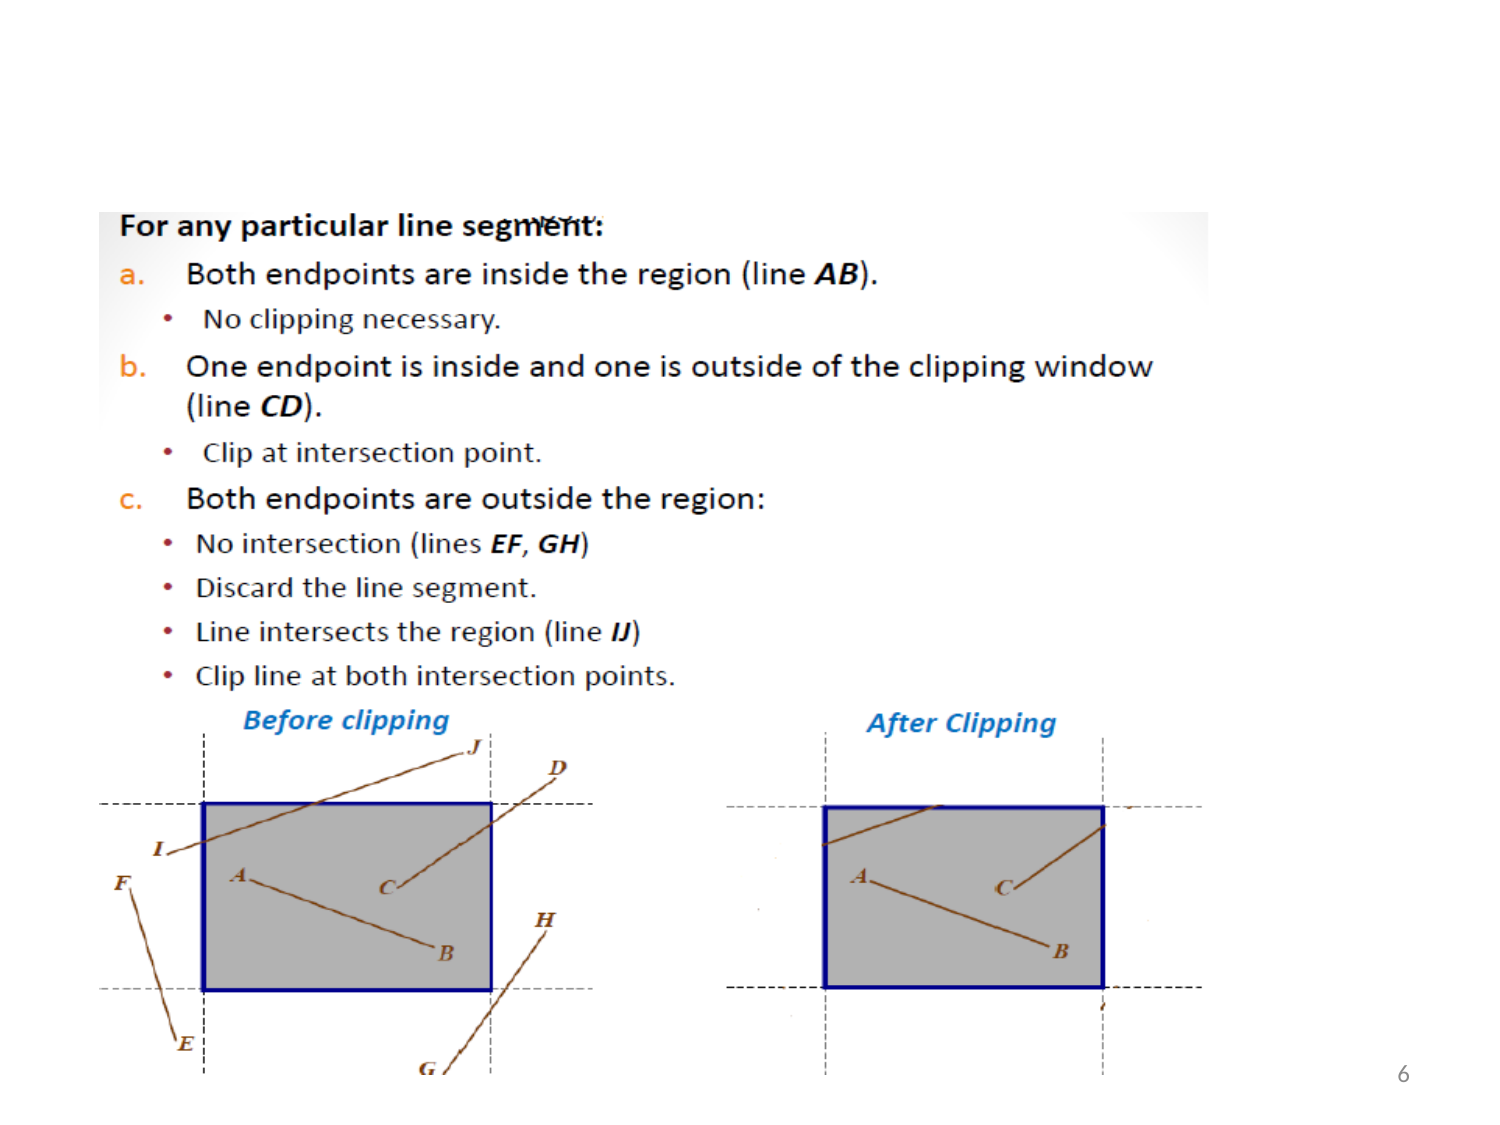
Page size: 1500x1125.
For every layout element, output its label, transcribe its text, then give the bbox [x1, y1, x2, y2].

slide_number 6 [1074, 1042, 1425, 1103]
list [99, 212, 1376, 1076]
